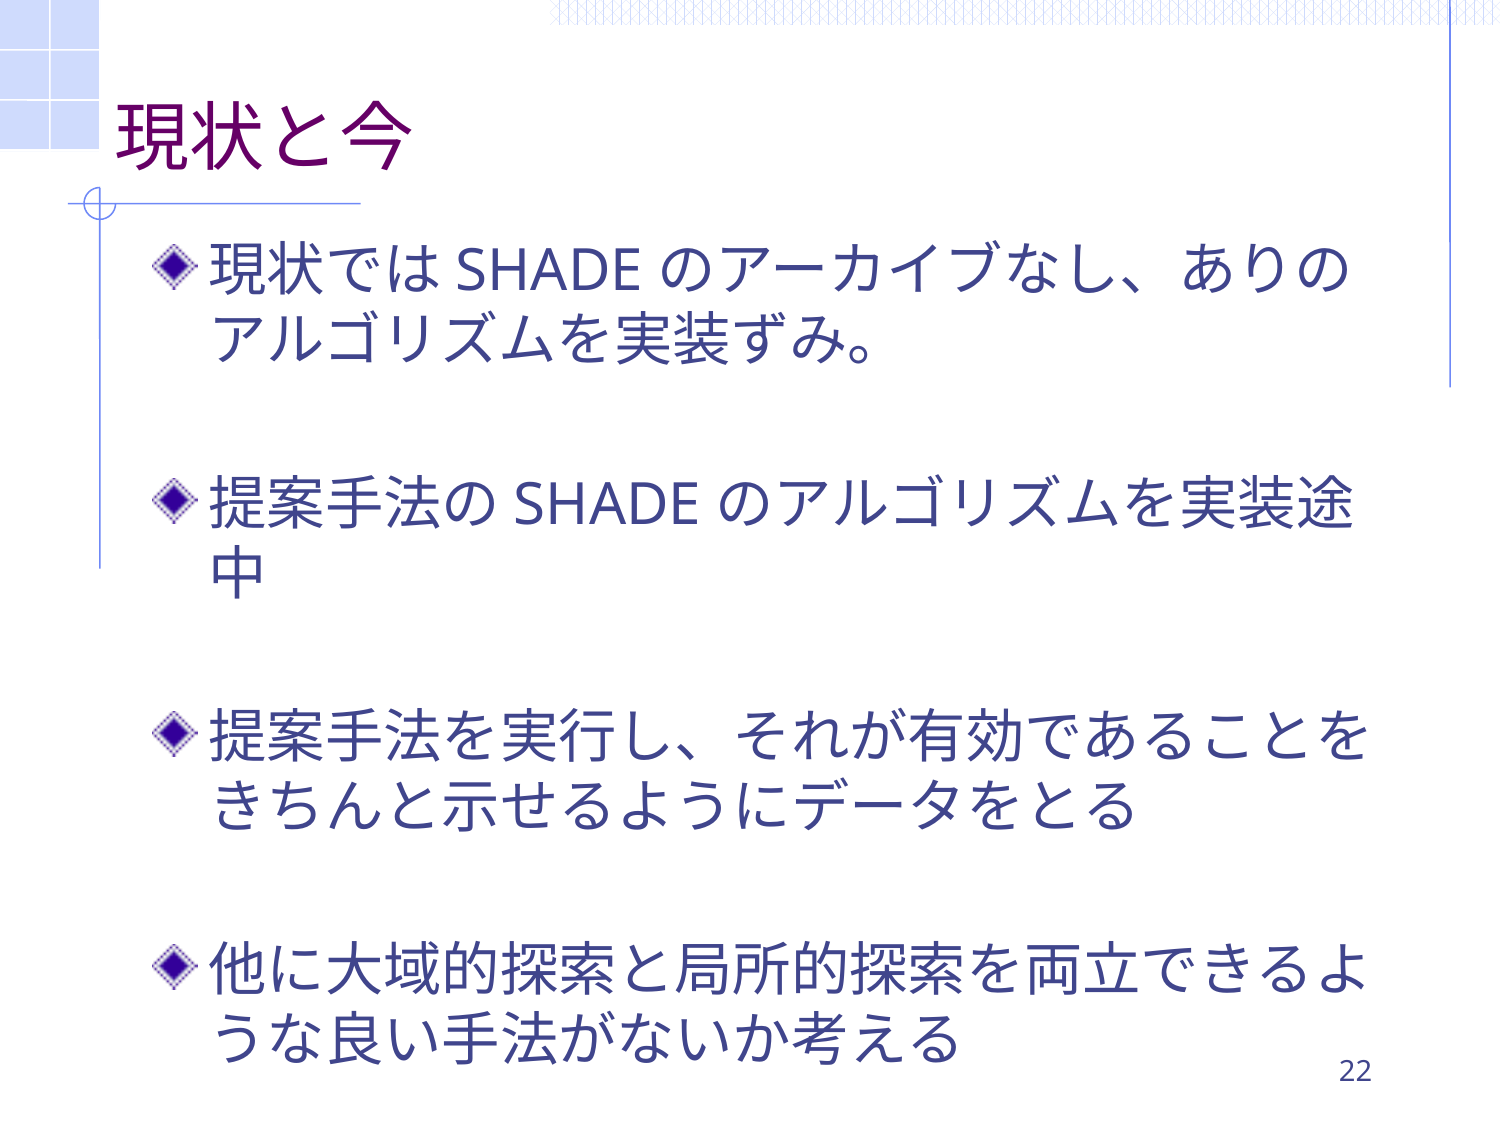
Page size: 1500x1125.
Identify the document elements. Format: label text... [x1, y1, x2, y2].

list 現状ではSHADEのアーカイブなし、ありのアルゴリズムを実装ずみ。 提案手法のSHADEのアルゴリズムを実装途中 提案手法を実行し、それが有効であることをきちんと示せるようにデータをとる 他に大域的探索と局所的探索を両立できるような良い手法がないか考える [137, 224, 1413, 362]
picture [152, 244, 198, 290]
title 現状と今 [99, 50, 1375, 188]
picture [152, 478, 198, 524]
picture [152, 711, 198, 757]
slide_number 22 [1074, 1025, 1388, 1100]
picture [152, 944, 198, 990]
